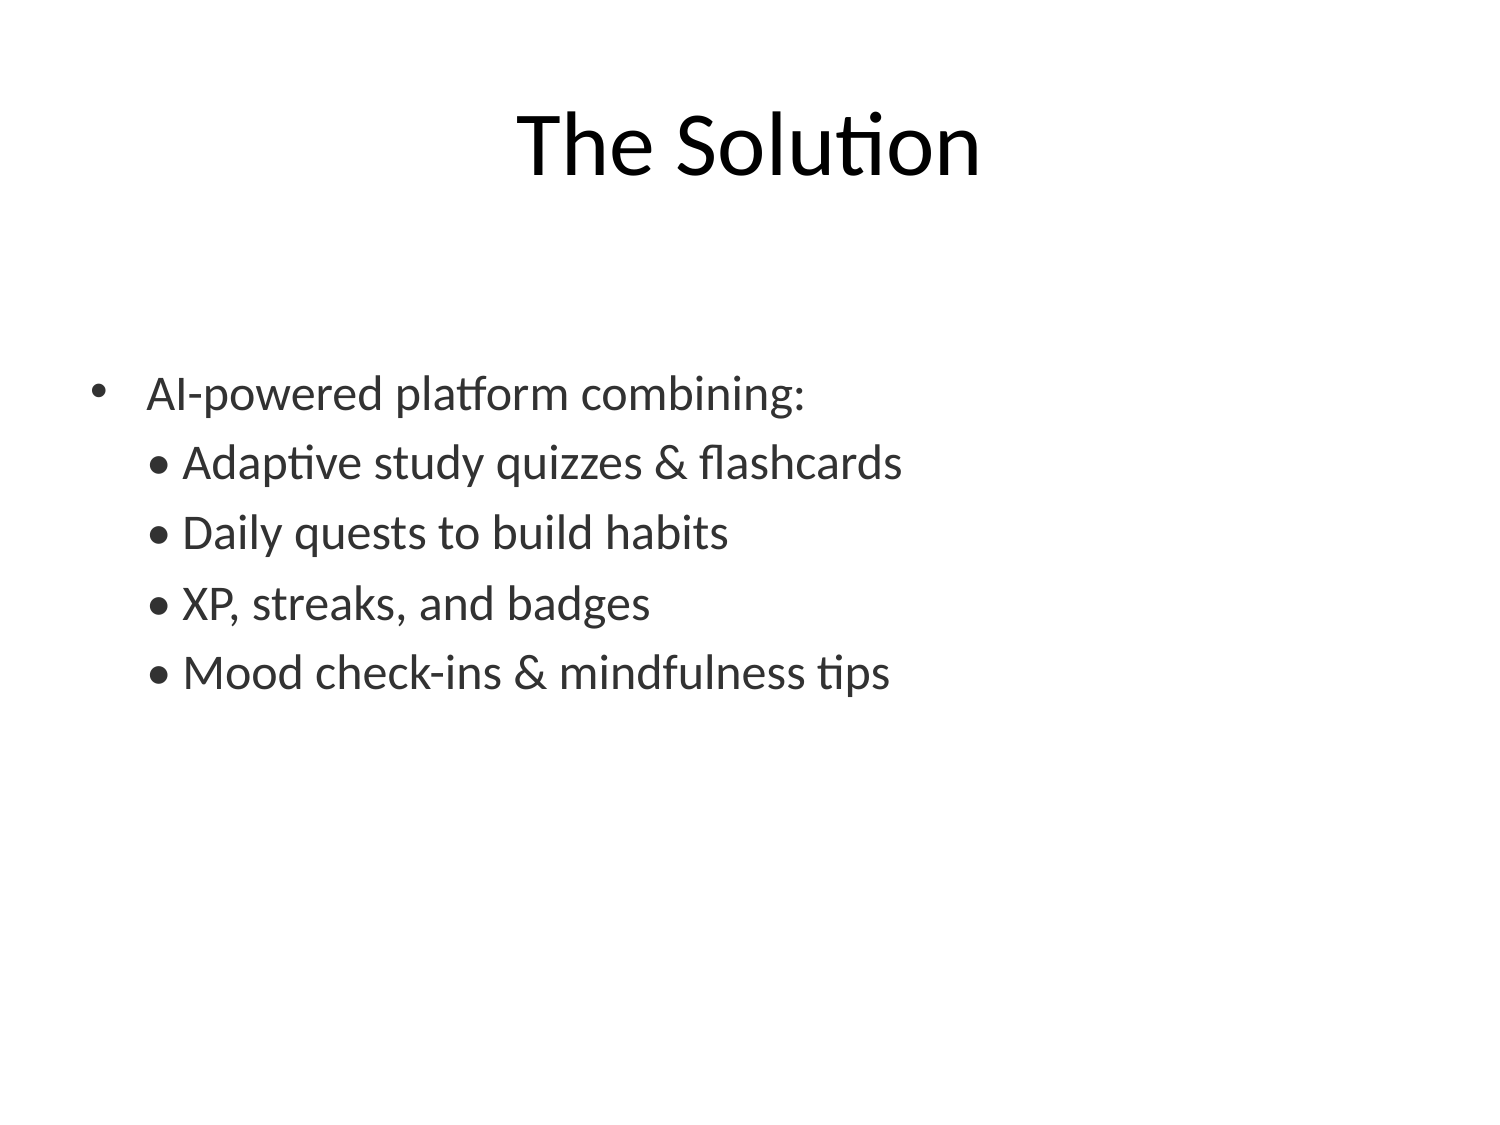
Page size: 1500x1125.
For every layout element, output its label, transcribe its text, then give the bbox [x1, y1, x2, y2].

list AI-powered platform combining: • Adaptive study quizzes & flashcards • Daily quests to build habits • XP, streaks, and badges • Mood check-ins & mindfulness tips [75, 262, 1425, 1005]
title The Solution [75, 45, 1425, 233]
